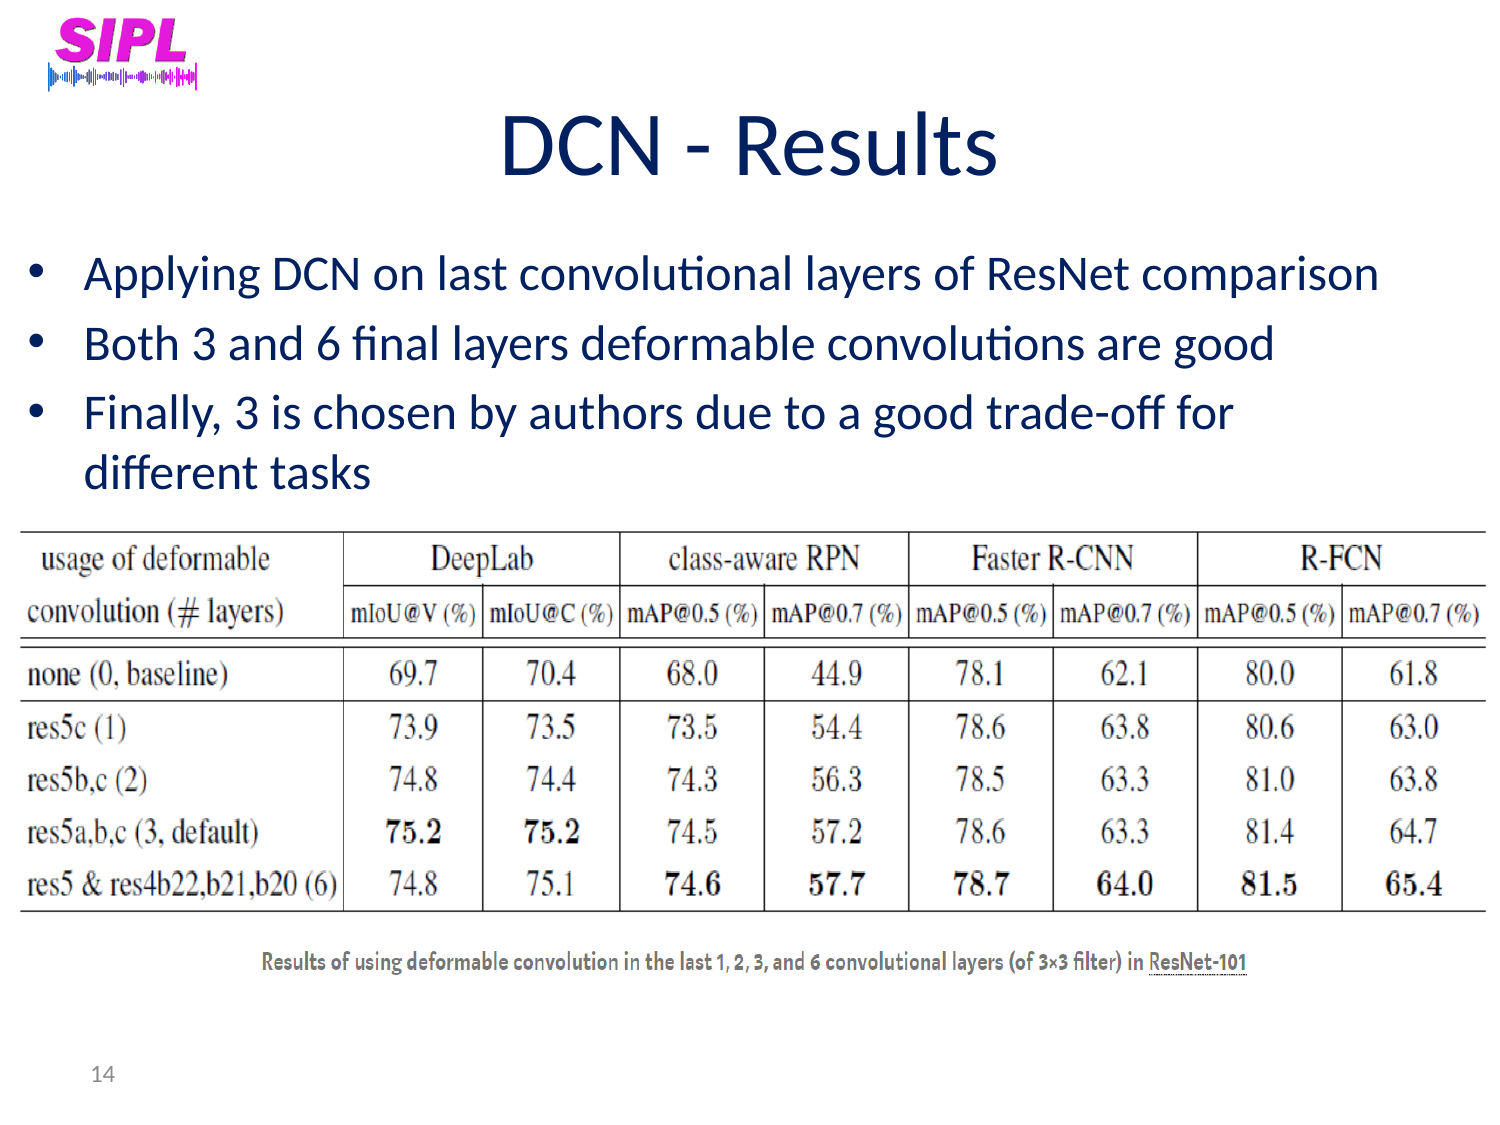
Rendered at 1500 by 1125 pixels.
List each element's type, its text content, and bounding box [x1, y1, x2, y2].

slide_number 14 [75, 1042, 425, 1103]
picture [14, 515, 1500, 988]
list Applying DCN on last convolutional layers of ResNet comparison Both 3 and 6 final layers deformable convolutions are good Finally, 3 is chosen by authors due to a good trade-off for different tasks [12, 232, 1425, 516]
title DCN - Results [75, 45, 1425, 232]
picture [37, 12, 203, 94]
